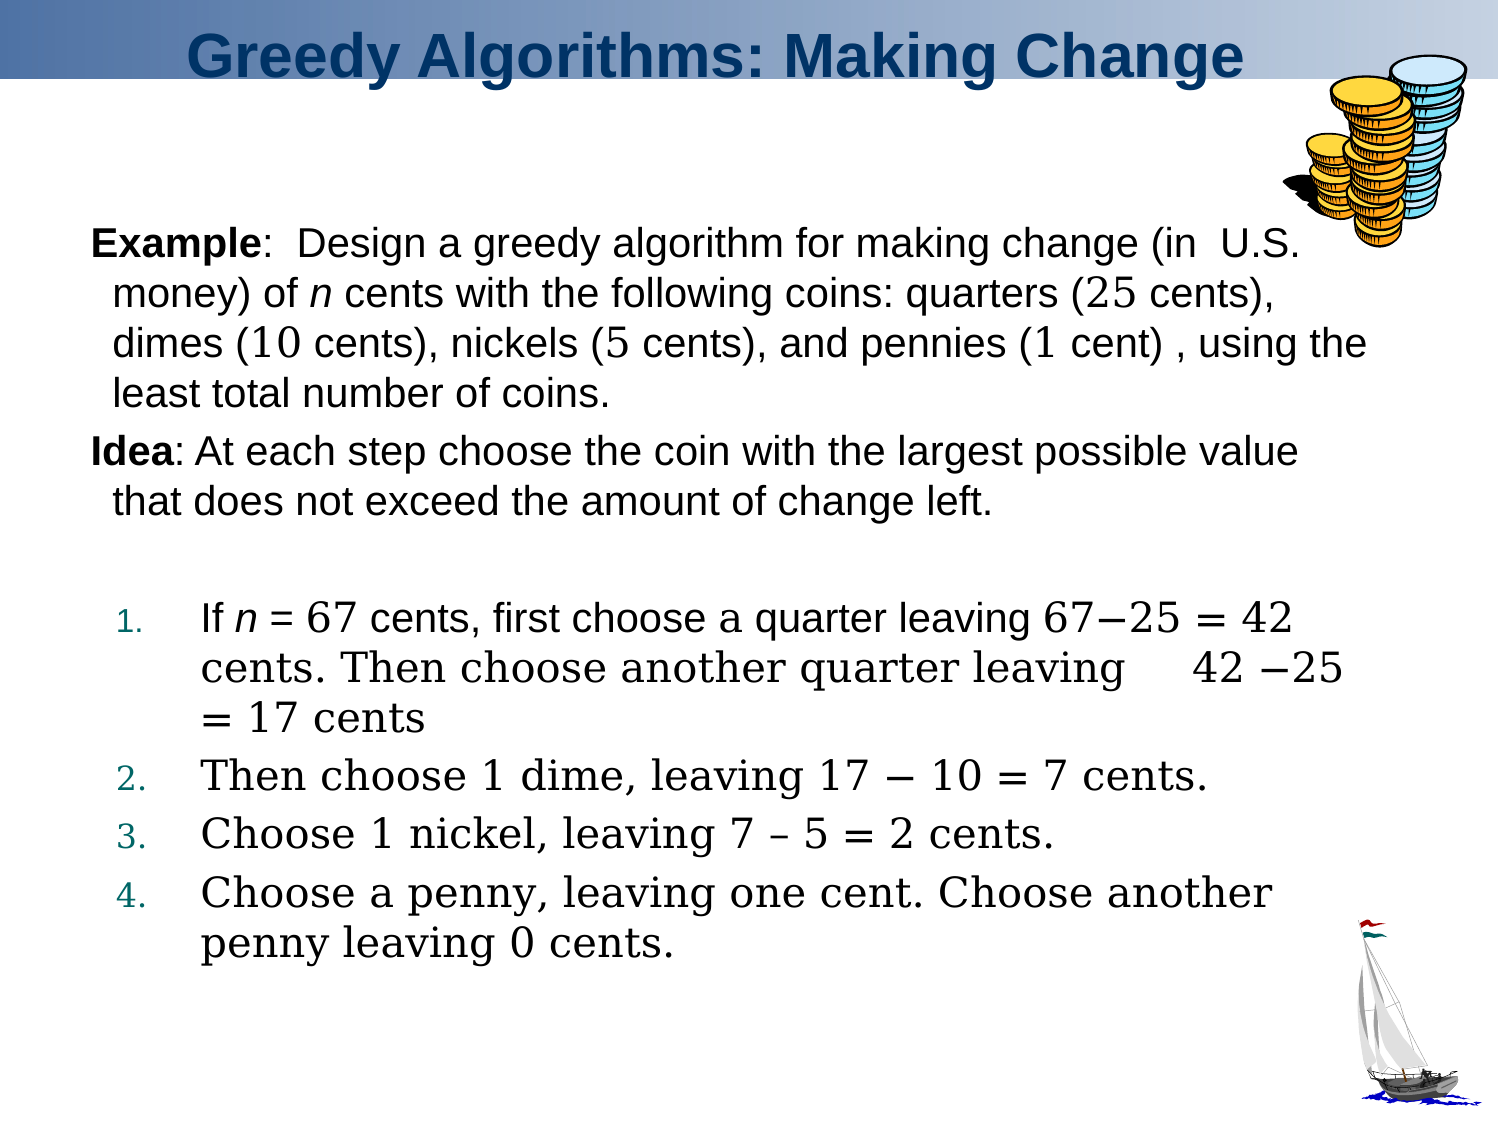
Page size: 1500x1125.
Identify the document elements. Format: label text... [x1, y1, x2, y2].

picture [0, 0, 1500, 249]
title Greedy Algorithms: Making Change [41, 7, 1392, 99]
list Example: Design a greedy algorithm for making change (in U.S. money) of n cents with the following coins: quarters (25 cents), dimes (10 cents), nickels (5 cents), and pennies (1 cent) , using the least total number of coins. Idea: At each step choose the coin with the largest possible value that does not exceed the amount of change left. If n = 67 cents, first choose a quarter leaving 67−25 = 42 cents. Then choose another quarter leaving 42 −25 = 17 cents Then choose 1 dime, leaving 17 − 10 = 7 cents. Choose 1 nickel, leaving 7 – 5 = 2 cents. Choose a penny, leaving one cent. Choose another penny leaving 0 cents. [41, 208, 1392, 951]
